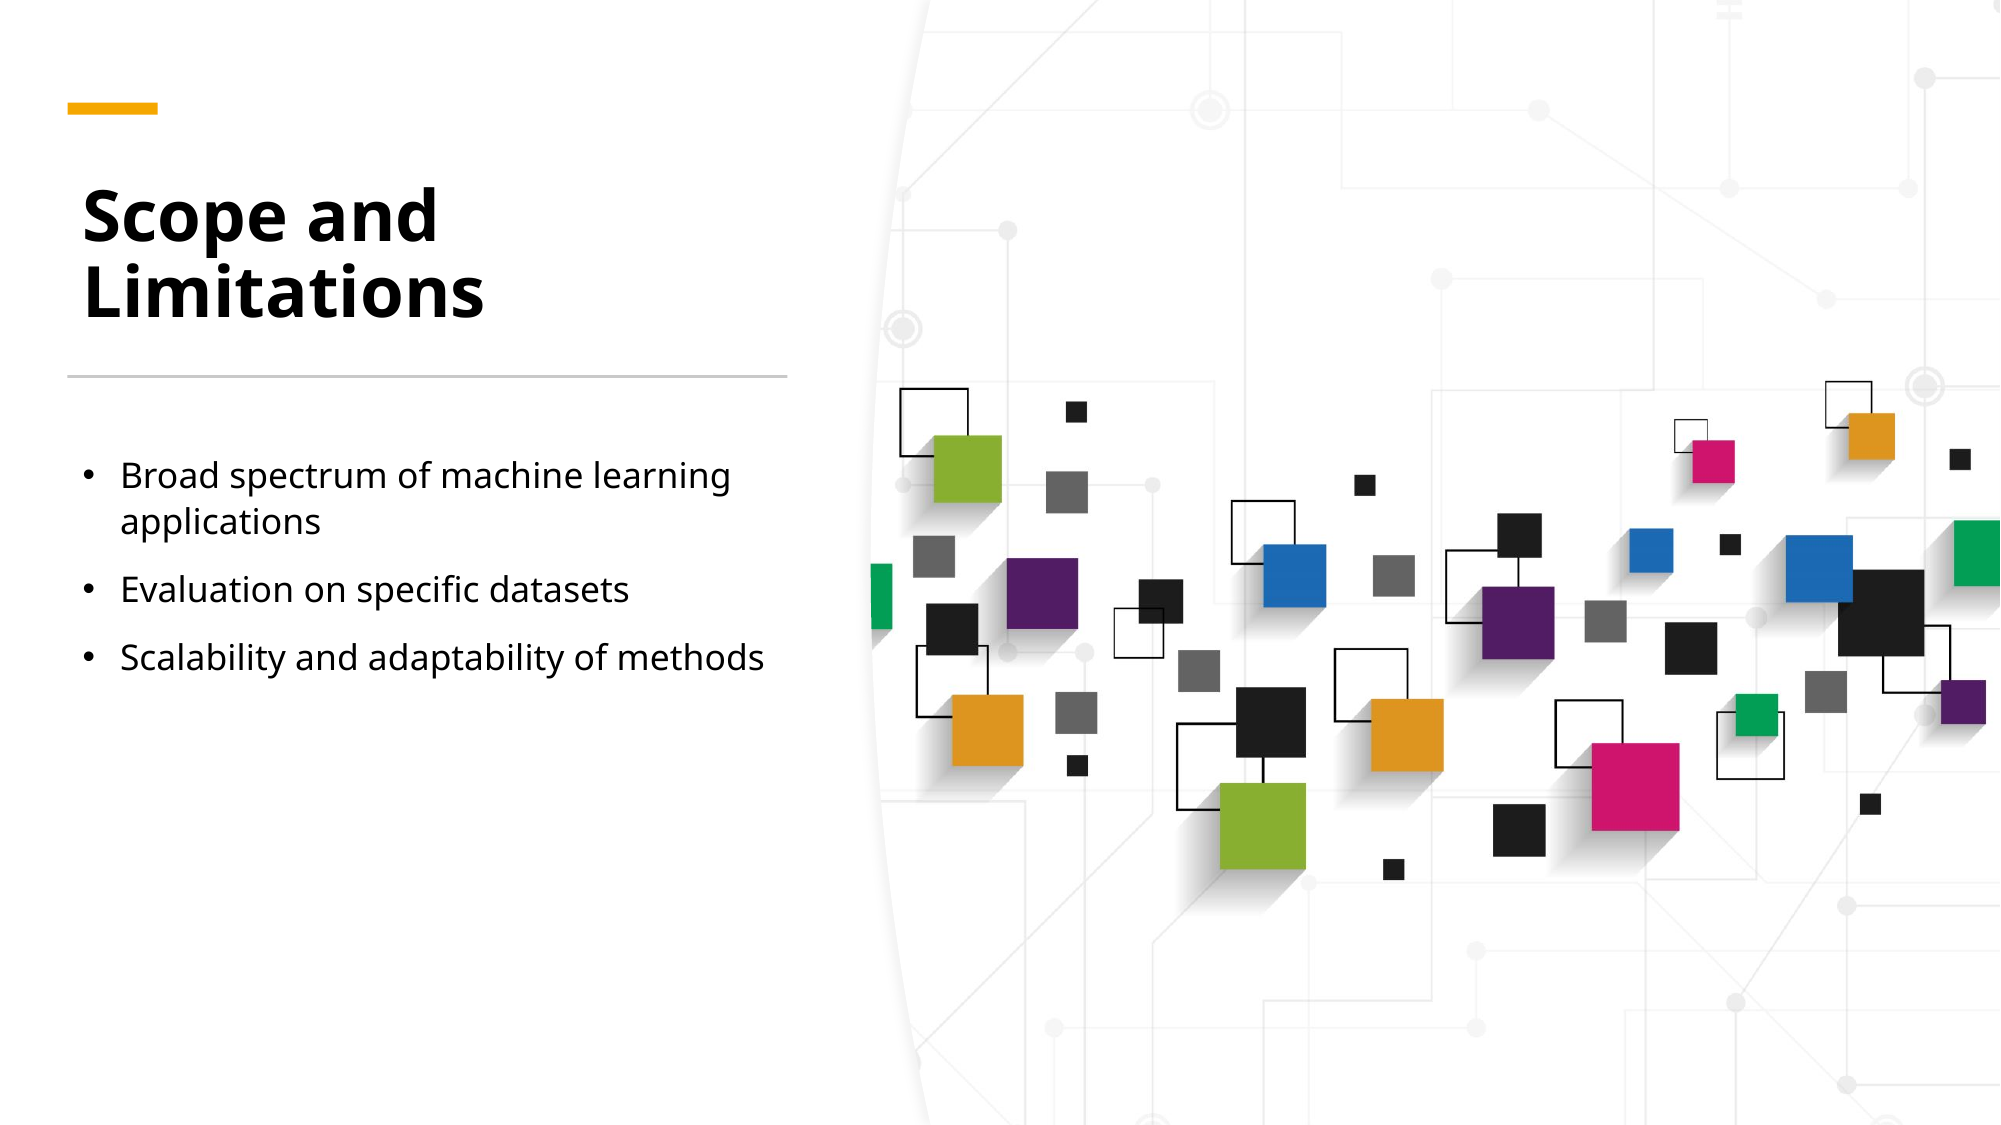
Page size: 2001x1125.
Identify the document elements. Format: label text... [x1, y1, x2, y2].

picture [870, 0, 2000, 1125]
list Broad spectrum of machine learning applications Evaluation on specific datasets Scalability and adaptability of methods [67, 441, 806, 1029]
title Scope and Limitations [67, 161, 804, 341]
text_box [66, 374, 788, 379]
text_box [67, 102, 159, 116]
text_box [0, 0, 870, 1125]
